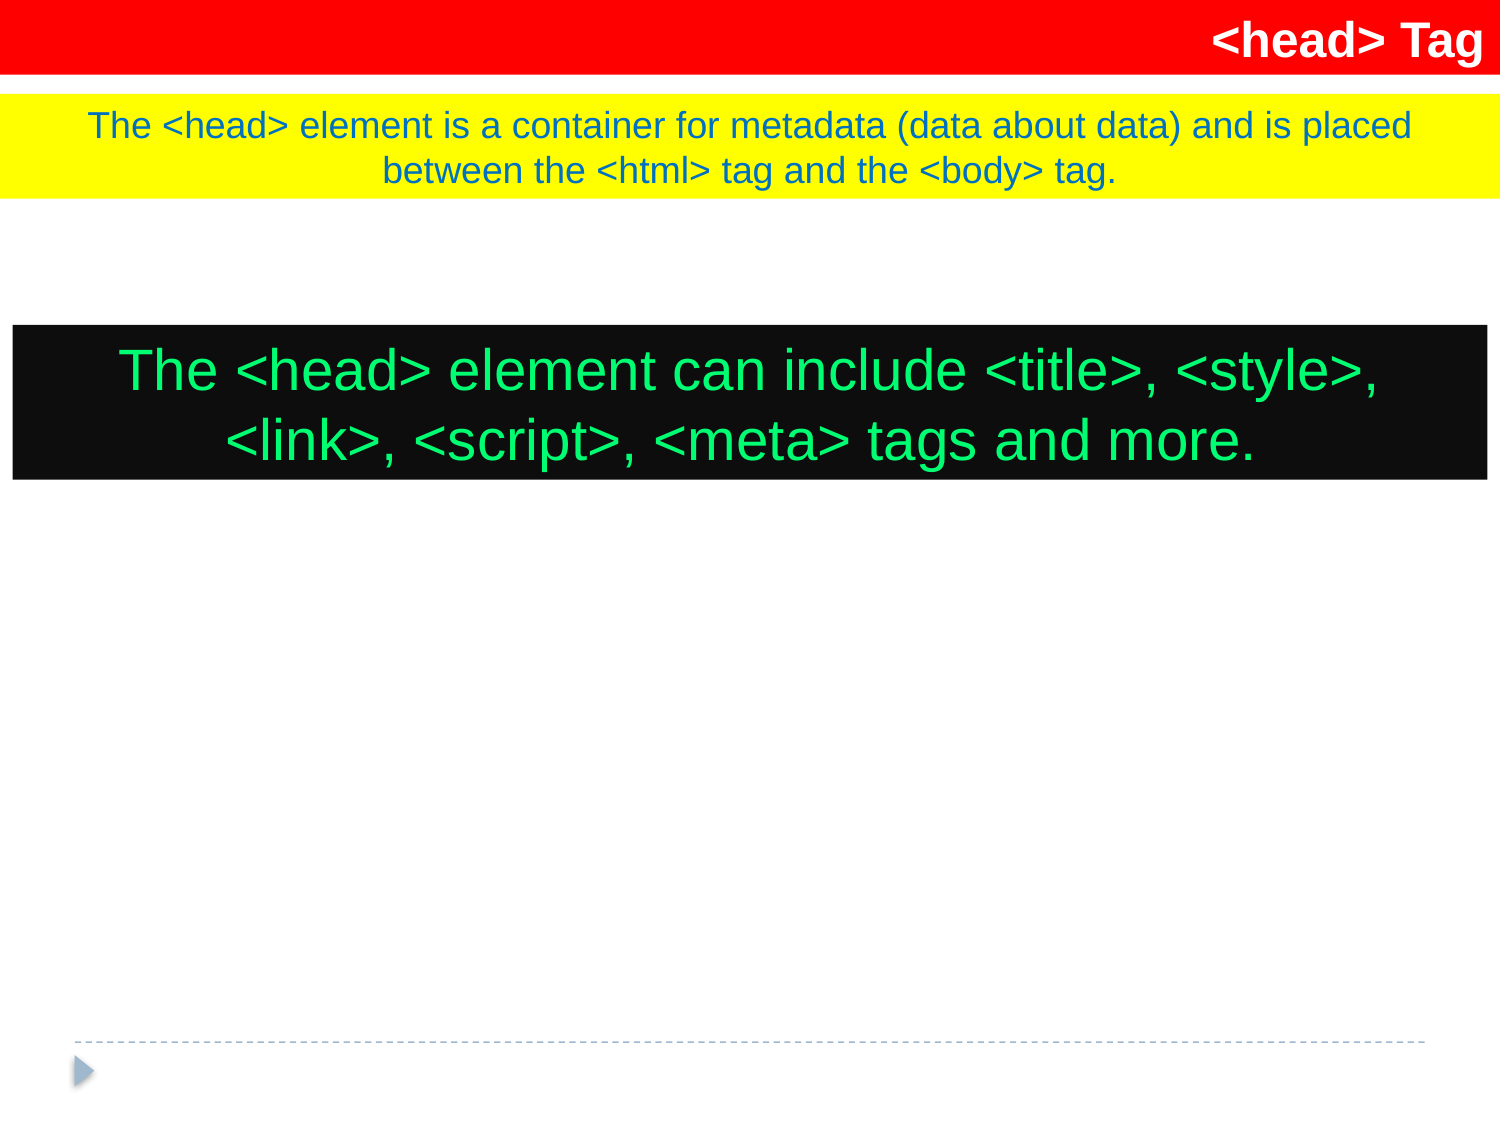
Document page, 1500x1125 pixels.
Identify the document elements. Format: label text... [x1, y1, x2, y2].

text_box The <head> element is a container for metadata (data about data) and is placed between the <html> tag and the <body> tag. [0, 93, 1500, 199]
text_box <head> Tag [0, 0, 1500, 75]
text_box The <head> element can include <title>, <style>, <link>, <script>, <meta> tags and more. [12, 324, 1488, 480]
